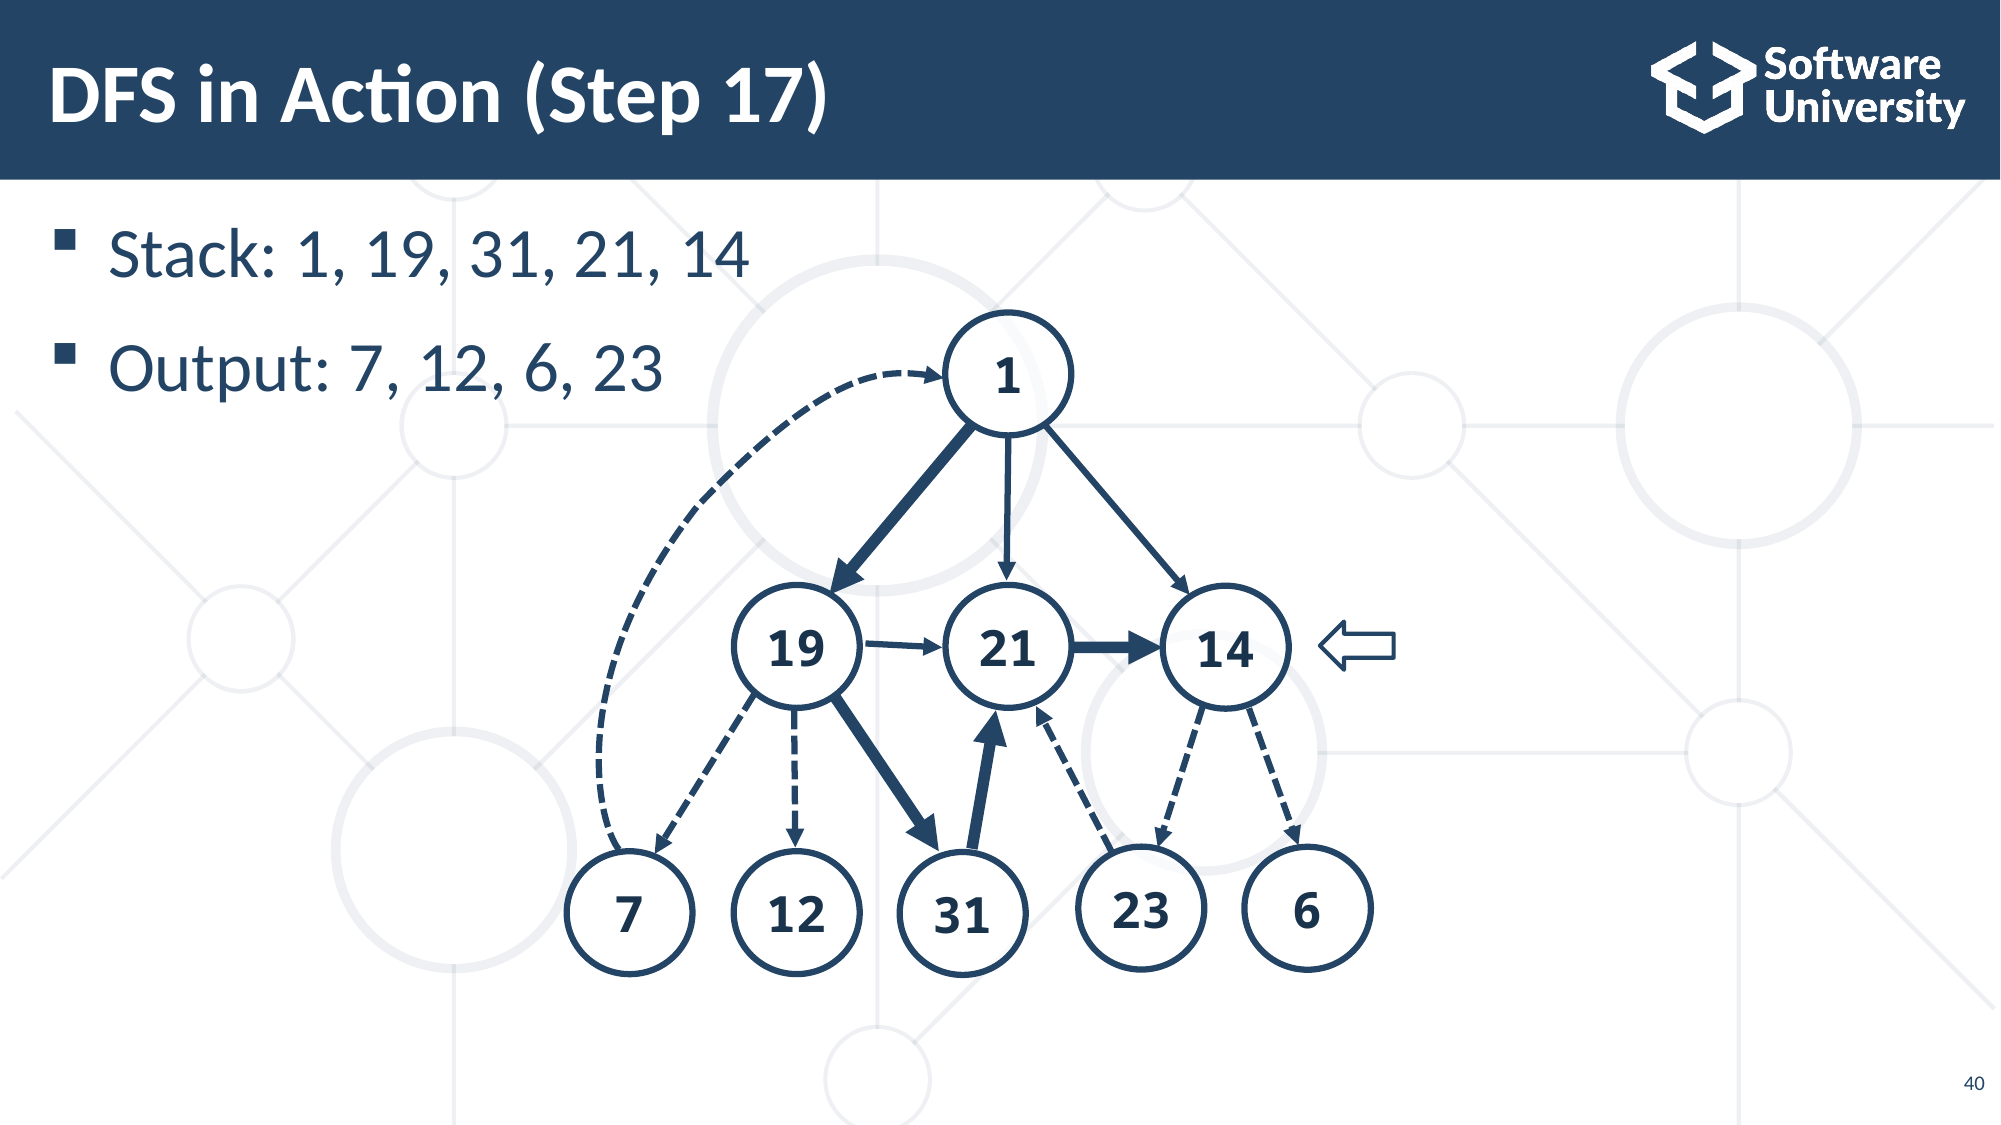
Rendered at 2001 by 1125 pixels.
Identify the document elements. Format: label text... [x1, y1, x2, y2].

slide_number 40 [1929, 1070, 2000, 1103]
picture [1651, 41, 1966, 134]
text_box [566, 312, 1372, 976]
text_box [1376, 631, 1396, 660]
list Stack: 1, 19, 31, 21, 14 Output: 7, 12, 6, 23 [31, 196, 1970, 1104]
title DFS in Action (Step 17) [31, 16, 1625, 162]
